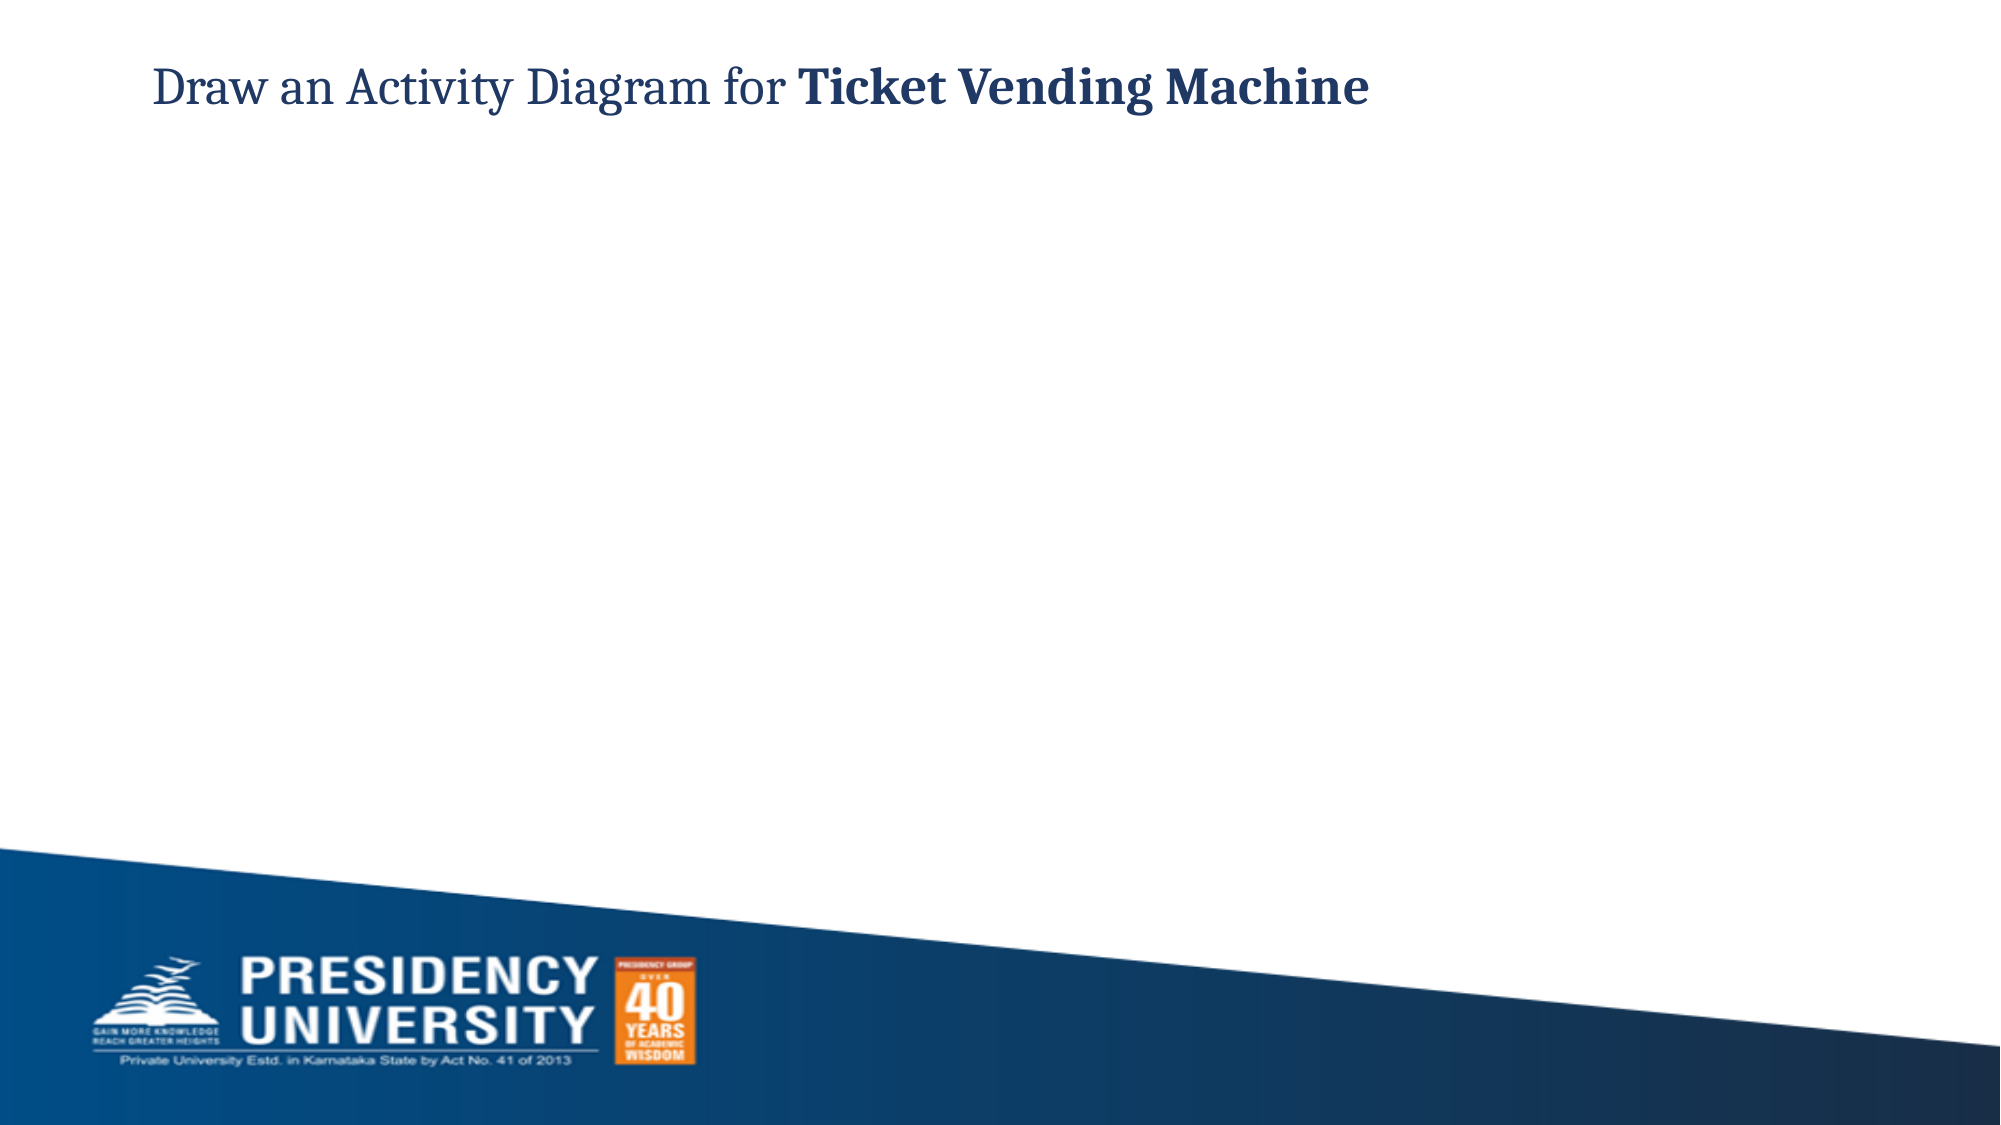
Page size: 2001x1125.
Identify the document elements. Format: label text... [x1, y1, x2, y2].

title Draw an Activity Diagram for Ticket Vending Machine [137, 51, 1863, 188]
picture [0, 845, 2000, 1125]
